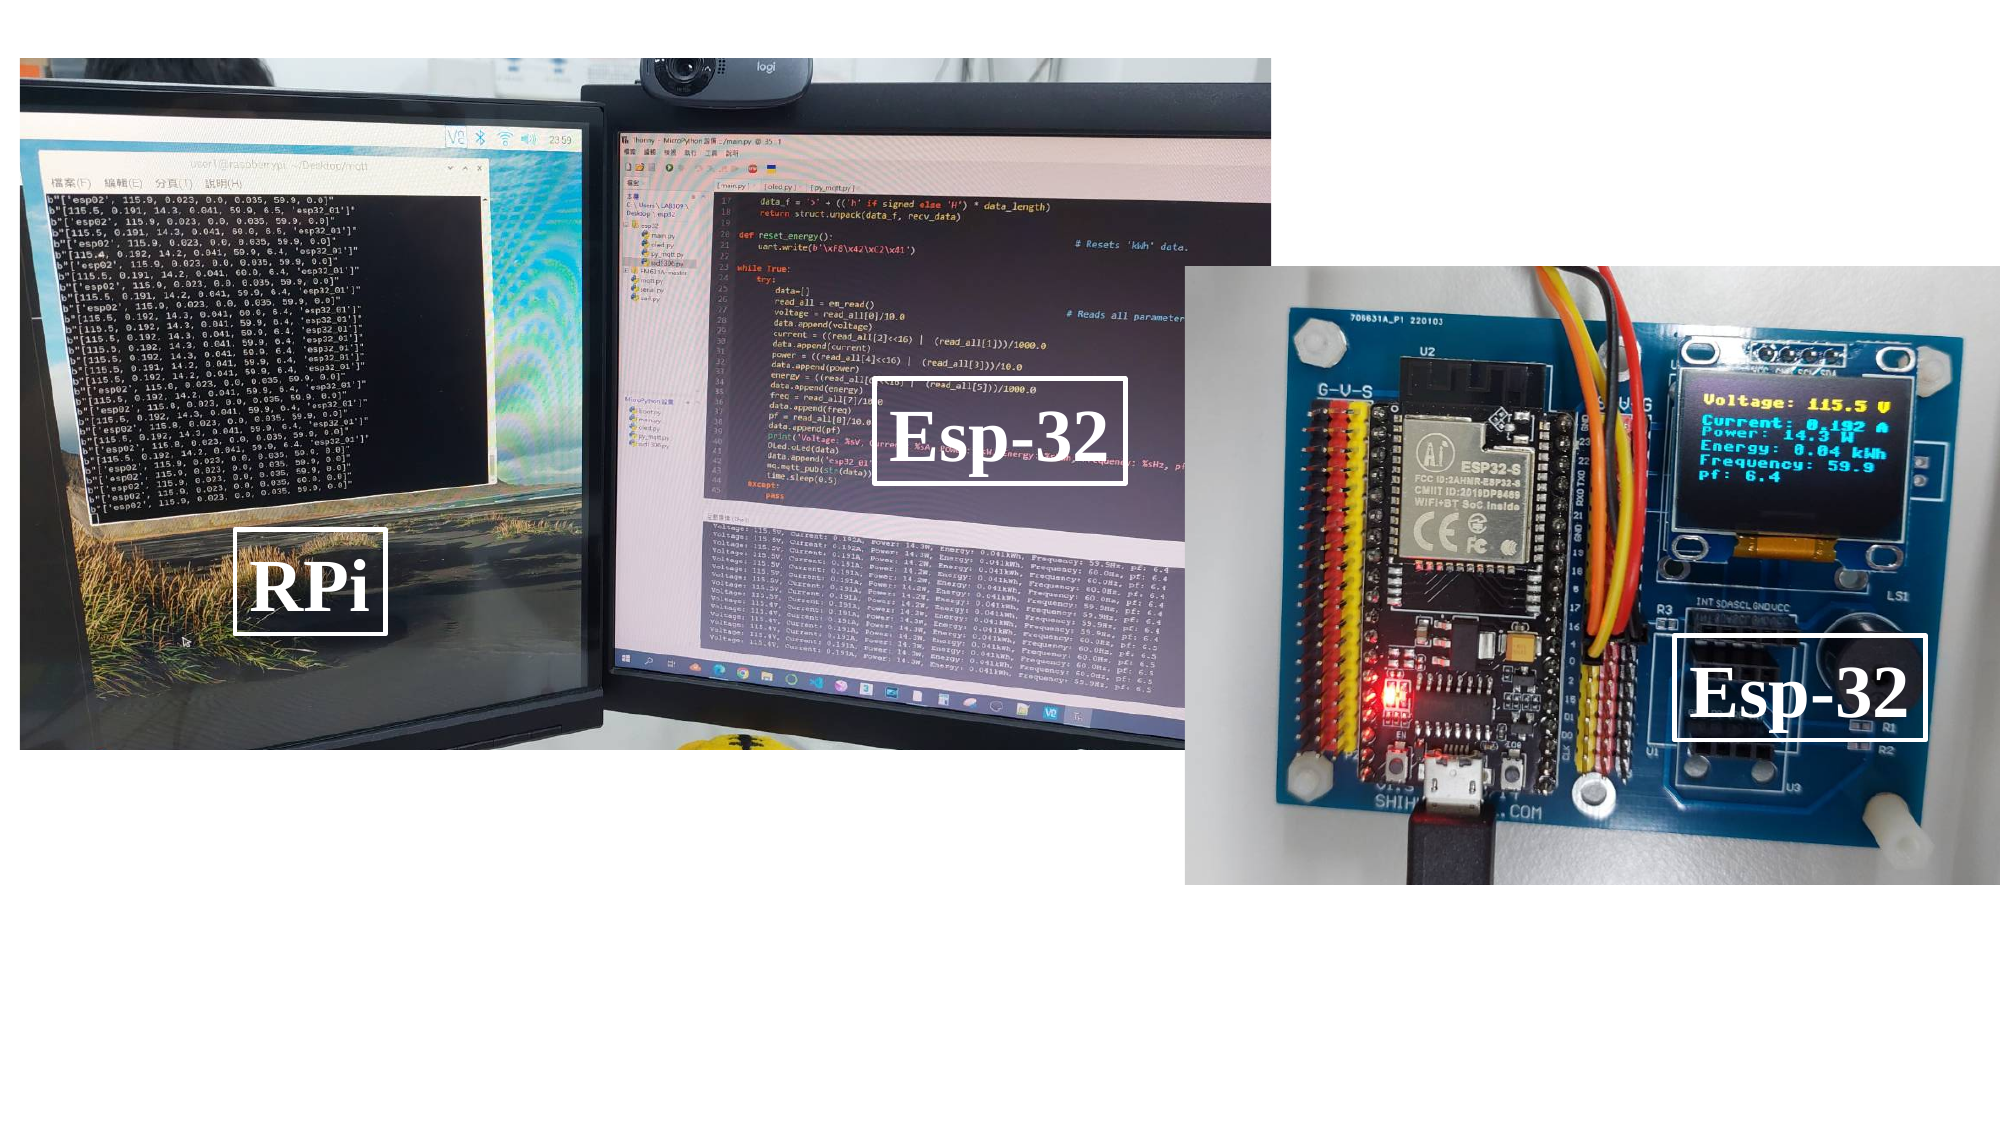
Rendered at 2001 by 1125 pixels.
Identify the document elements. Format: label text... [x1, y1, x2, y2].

text_box Esp-32 [1902, 635, 1926, 741]
picture [19, 58, 2000, 984]
